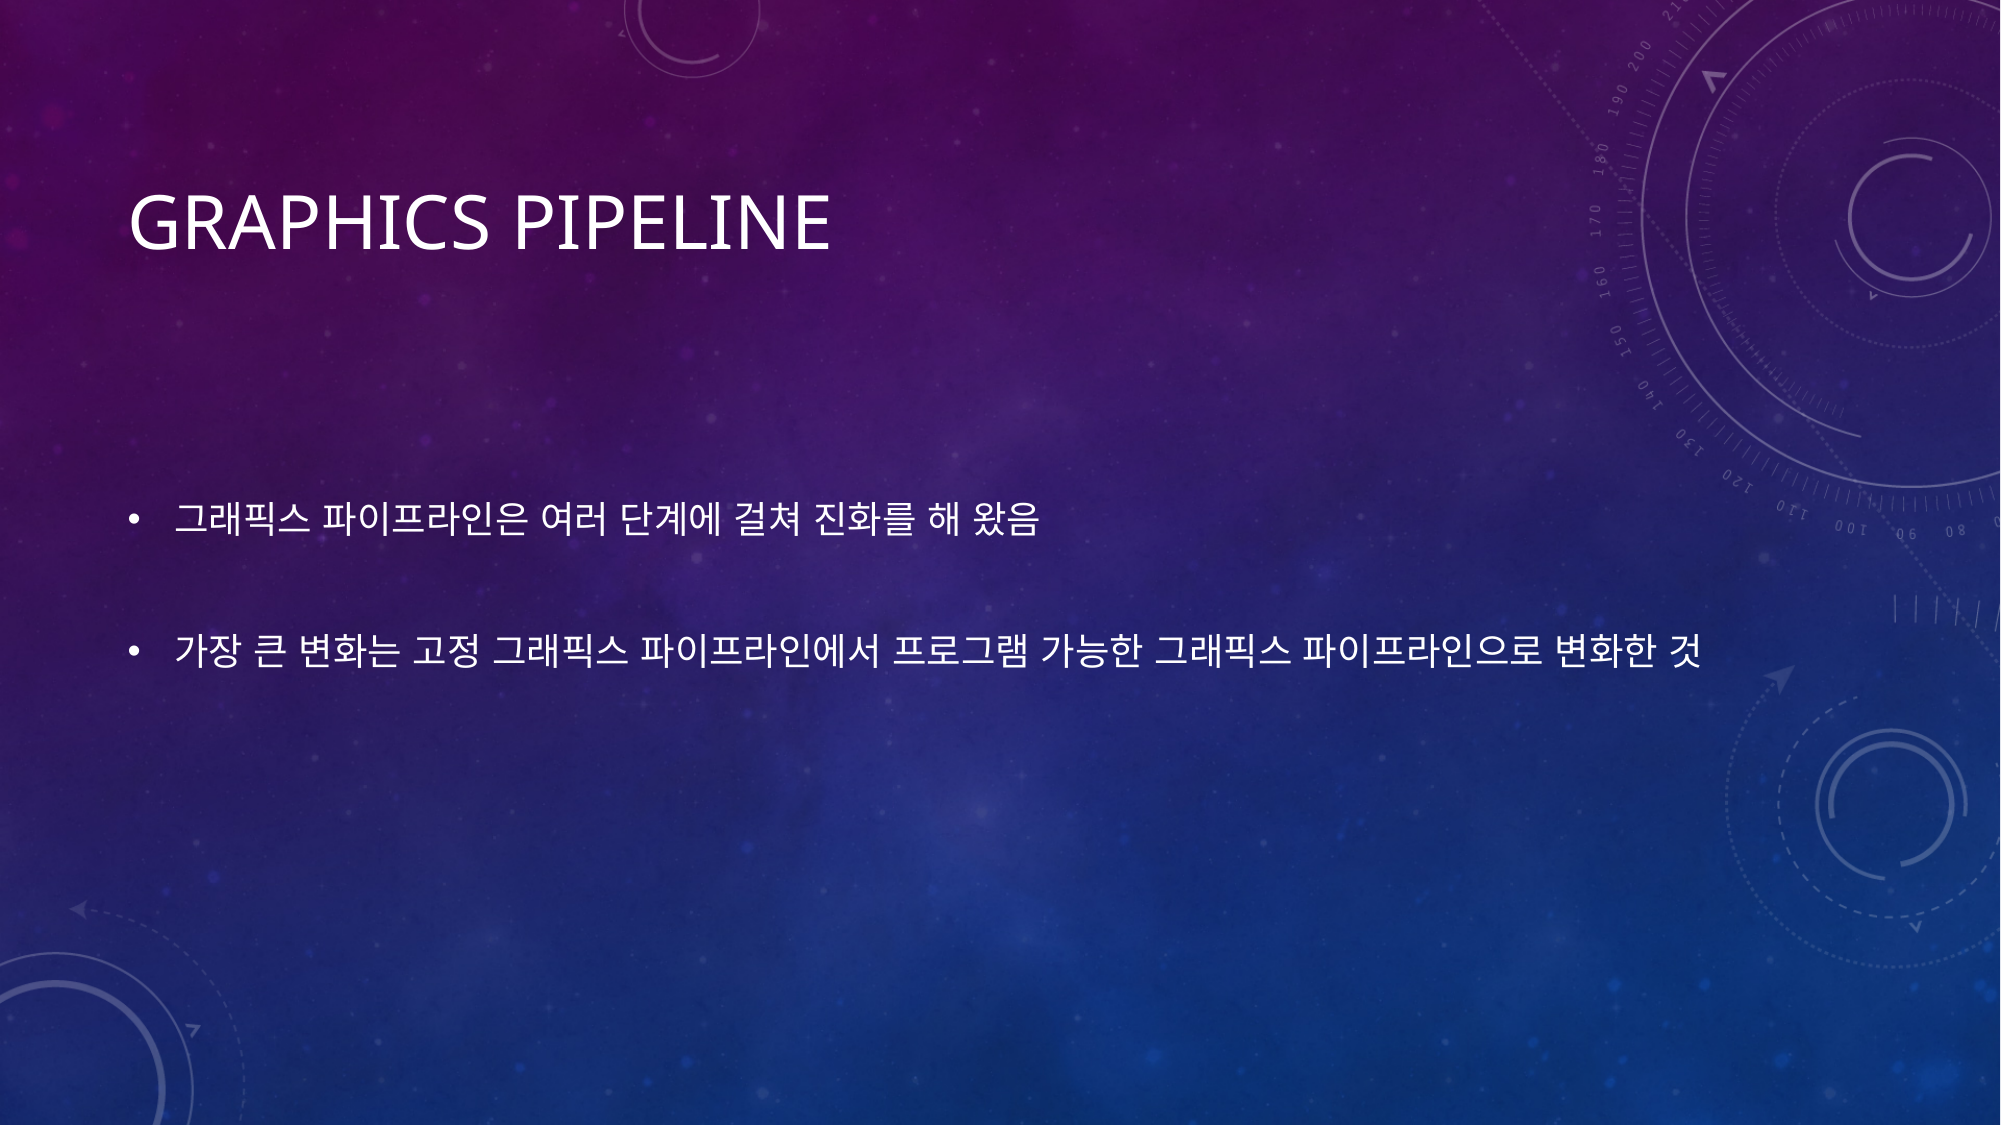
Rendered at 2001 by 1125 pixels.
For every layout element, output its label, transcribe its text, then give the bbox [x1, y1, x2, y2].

list 그래픽스 파이프라인은 여러 단계에 걸쳐 진화를 해 왔음 가장 큰 변화는 고정 그래픽스 파이프라인에서 프로그램 가능한 그래픽스 파이프라인으로 변화한 것 [112, 351, 1775, 950]
title Graphics Pipeline [112, 99, 1775, 339]
picture [0, 0, 2001, 1125]
